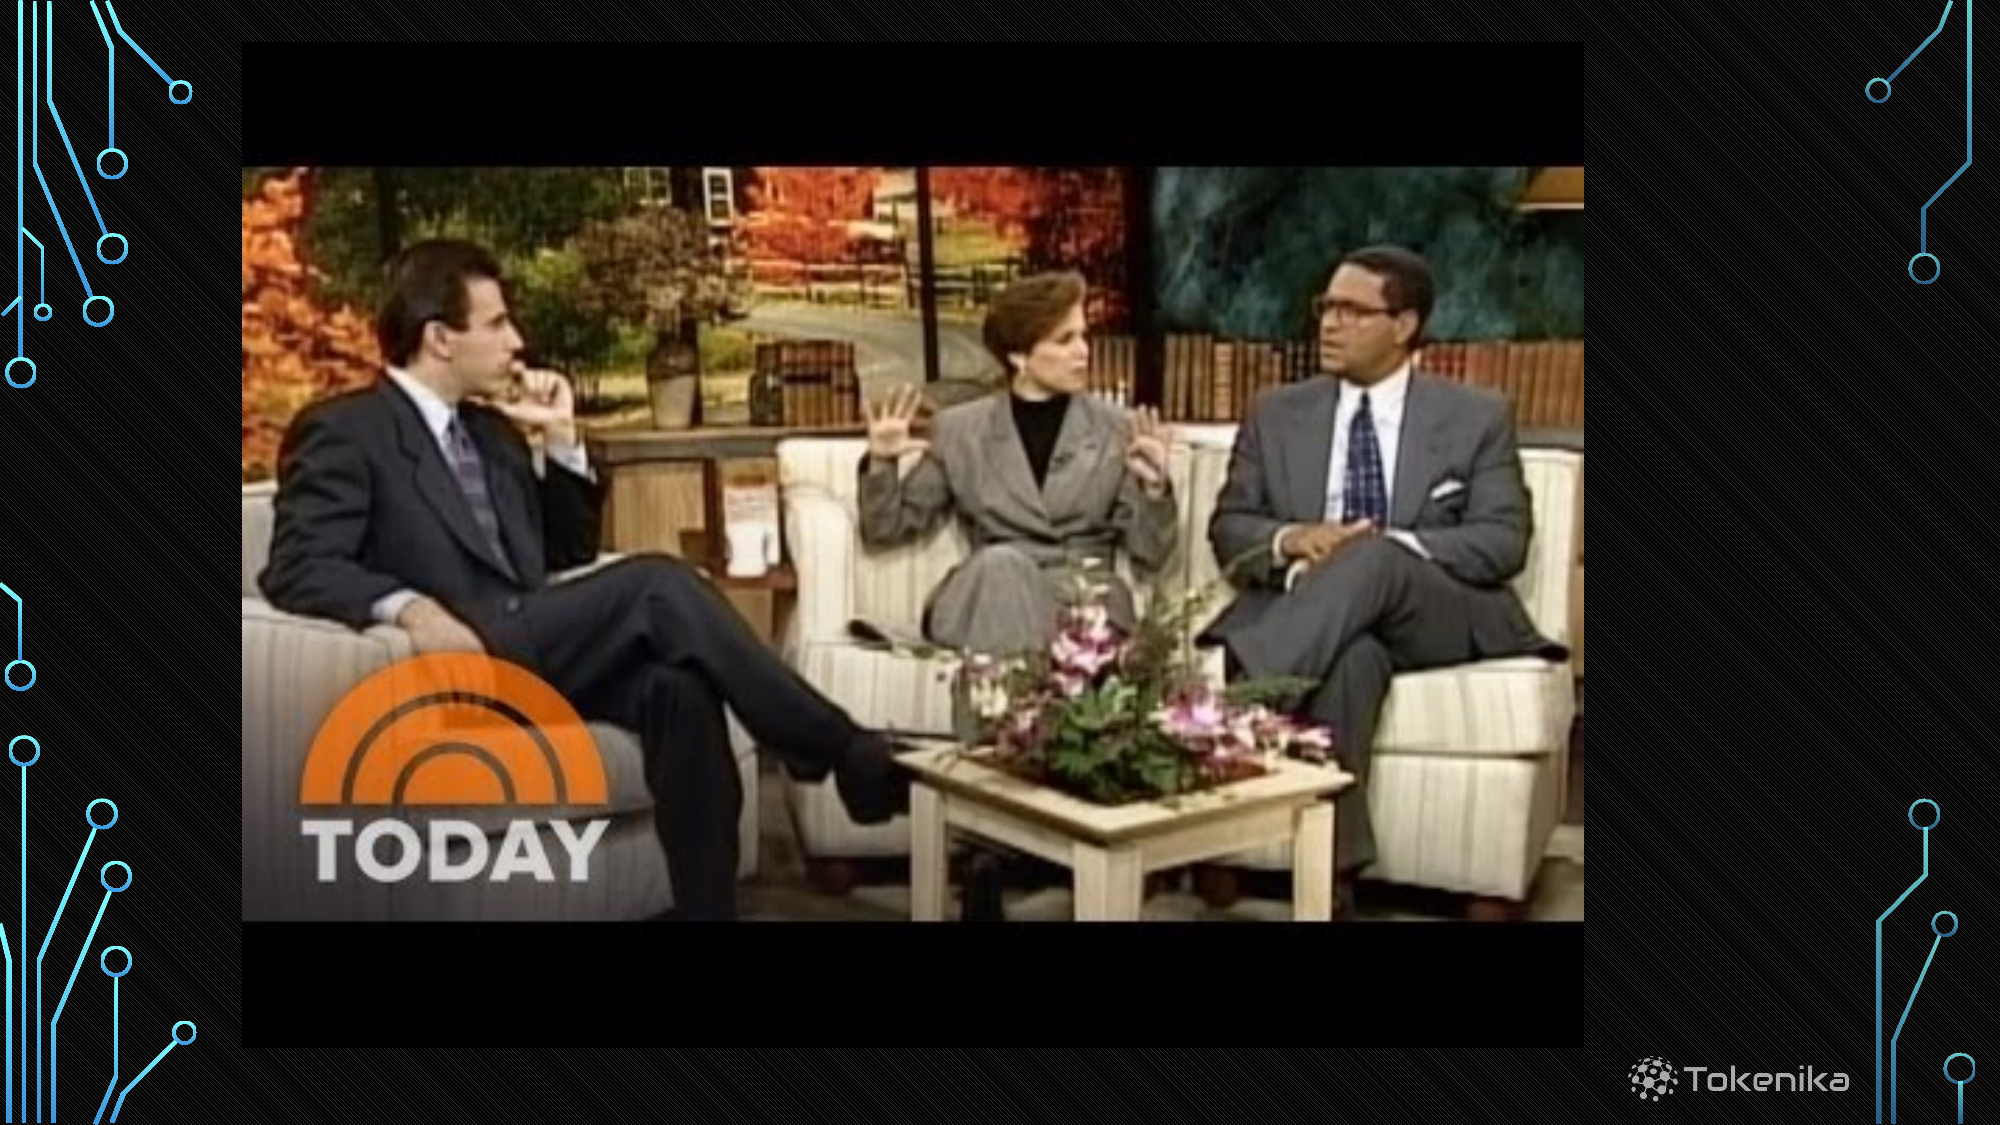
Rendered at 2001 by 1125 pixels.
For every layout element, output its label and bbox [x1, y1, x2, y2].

picture [1628, 1056, 1849, 1103]
list [241, 41, 1585, 1049]
